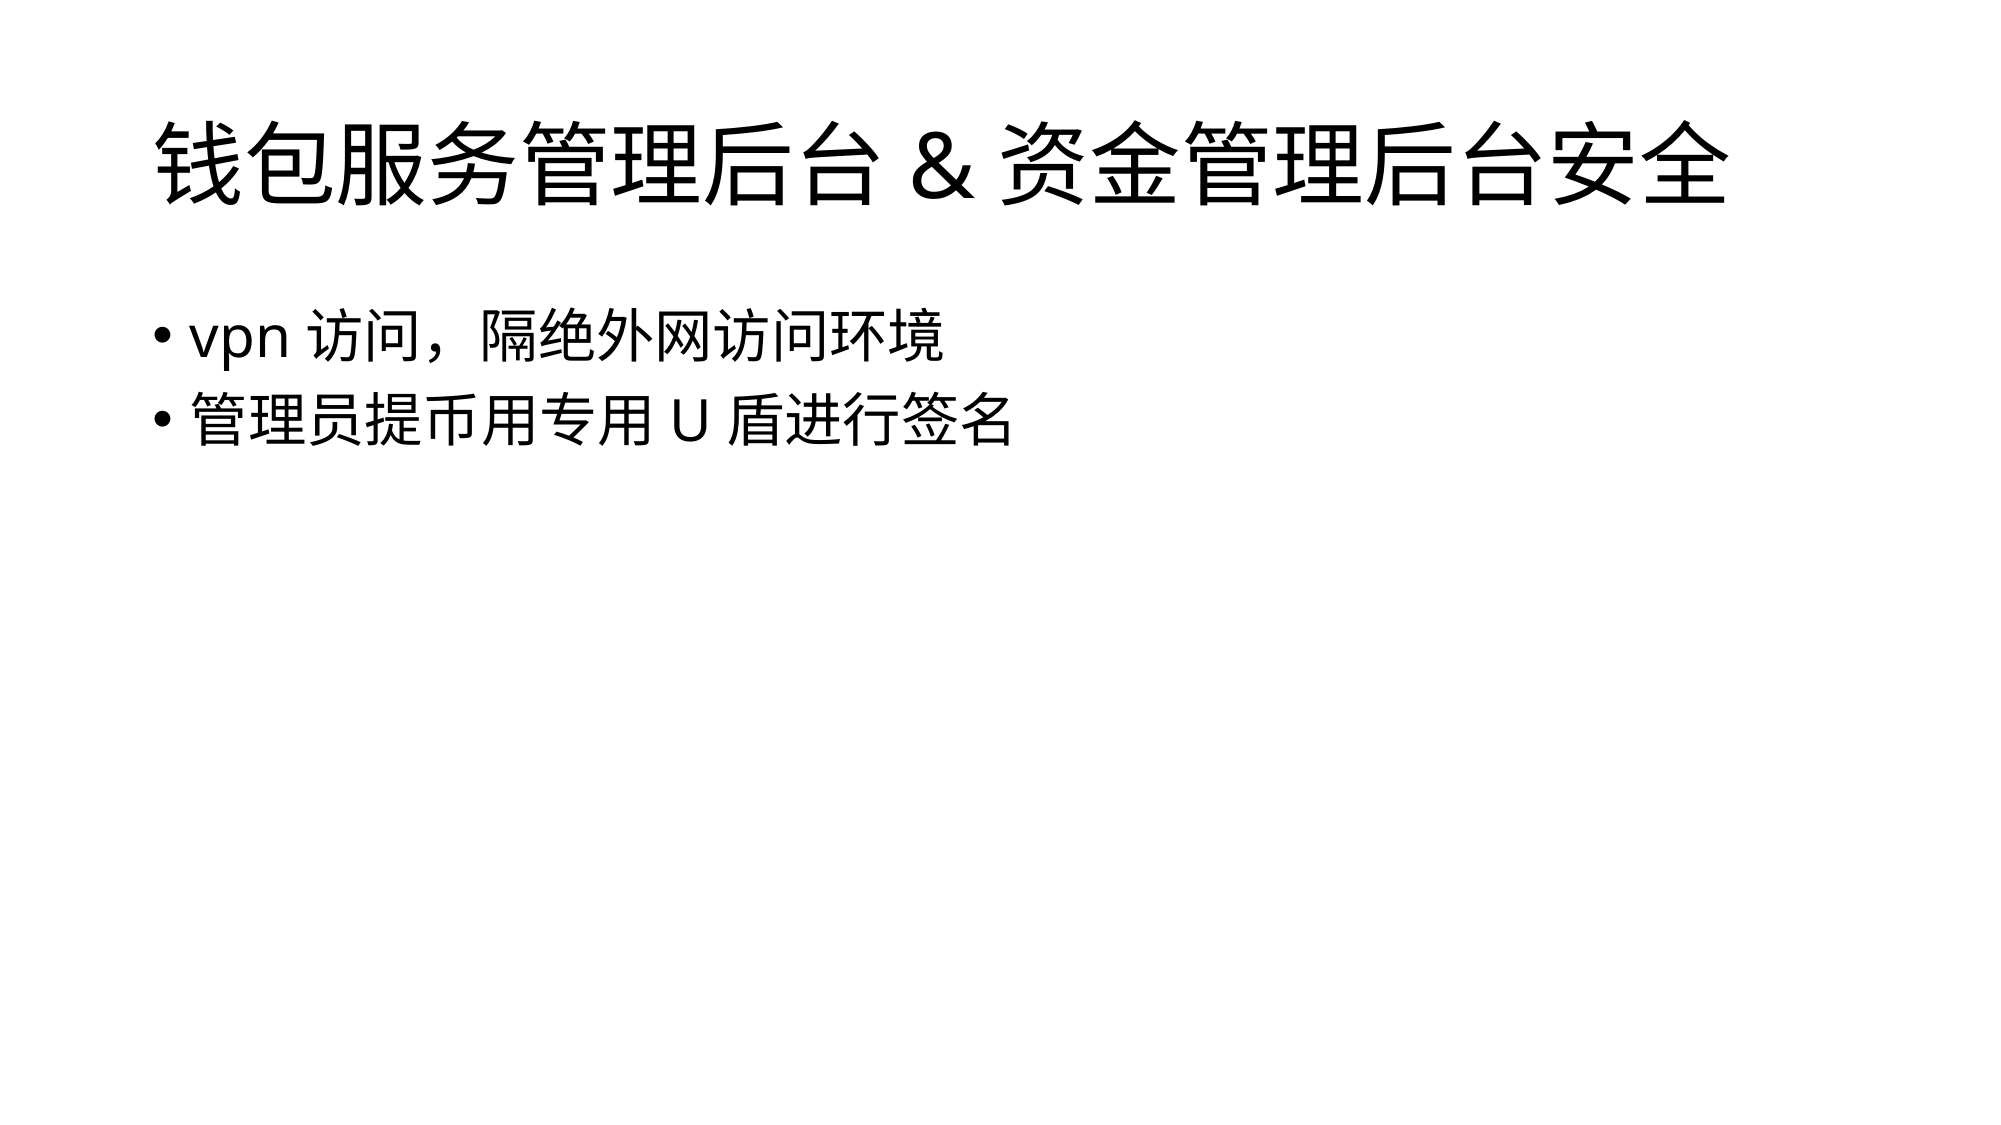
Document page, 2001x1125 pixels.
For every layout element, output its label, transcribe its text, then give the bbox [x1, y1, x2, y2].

list vpn访问，隔绝外网访问环境 管理员提币用专用U盾进行签名 [137, 299, 1863, 1014]
title 钱包服务管理后台&资金管理后台安全 [137, 59, 1863, 278]
